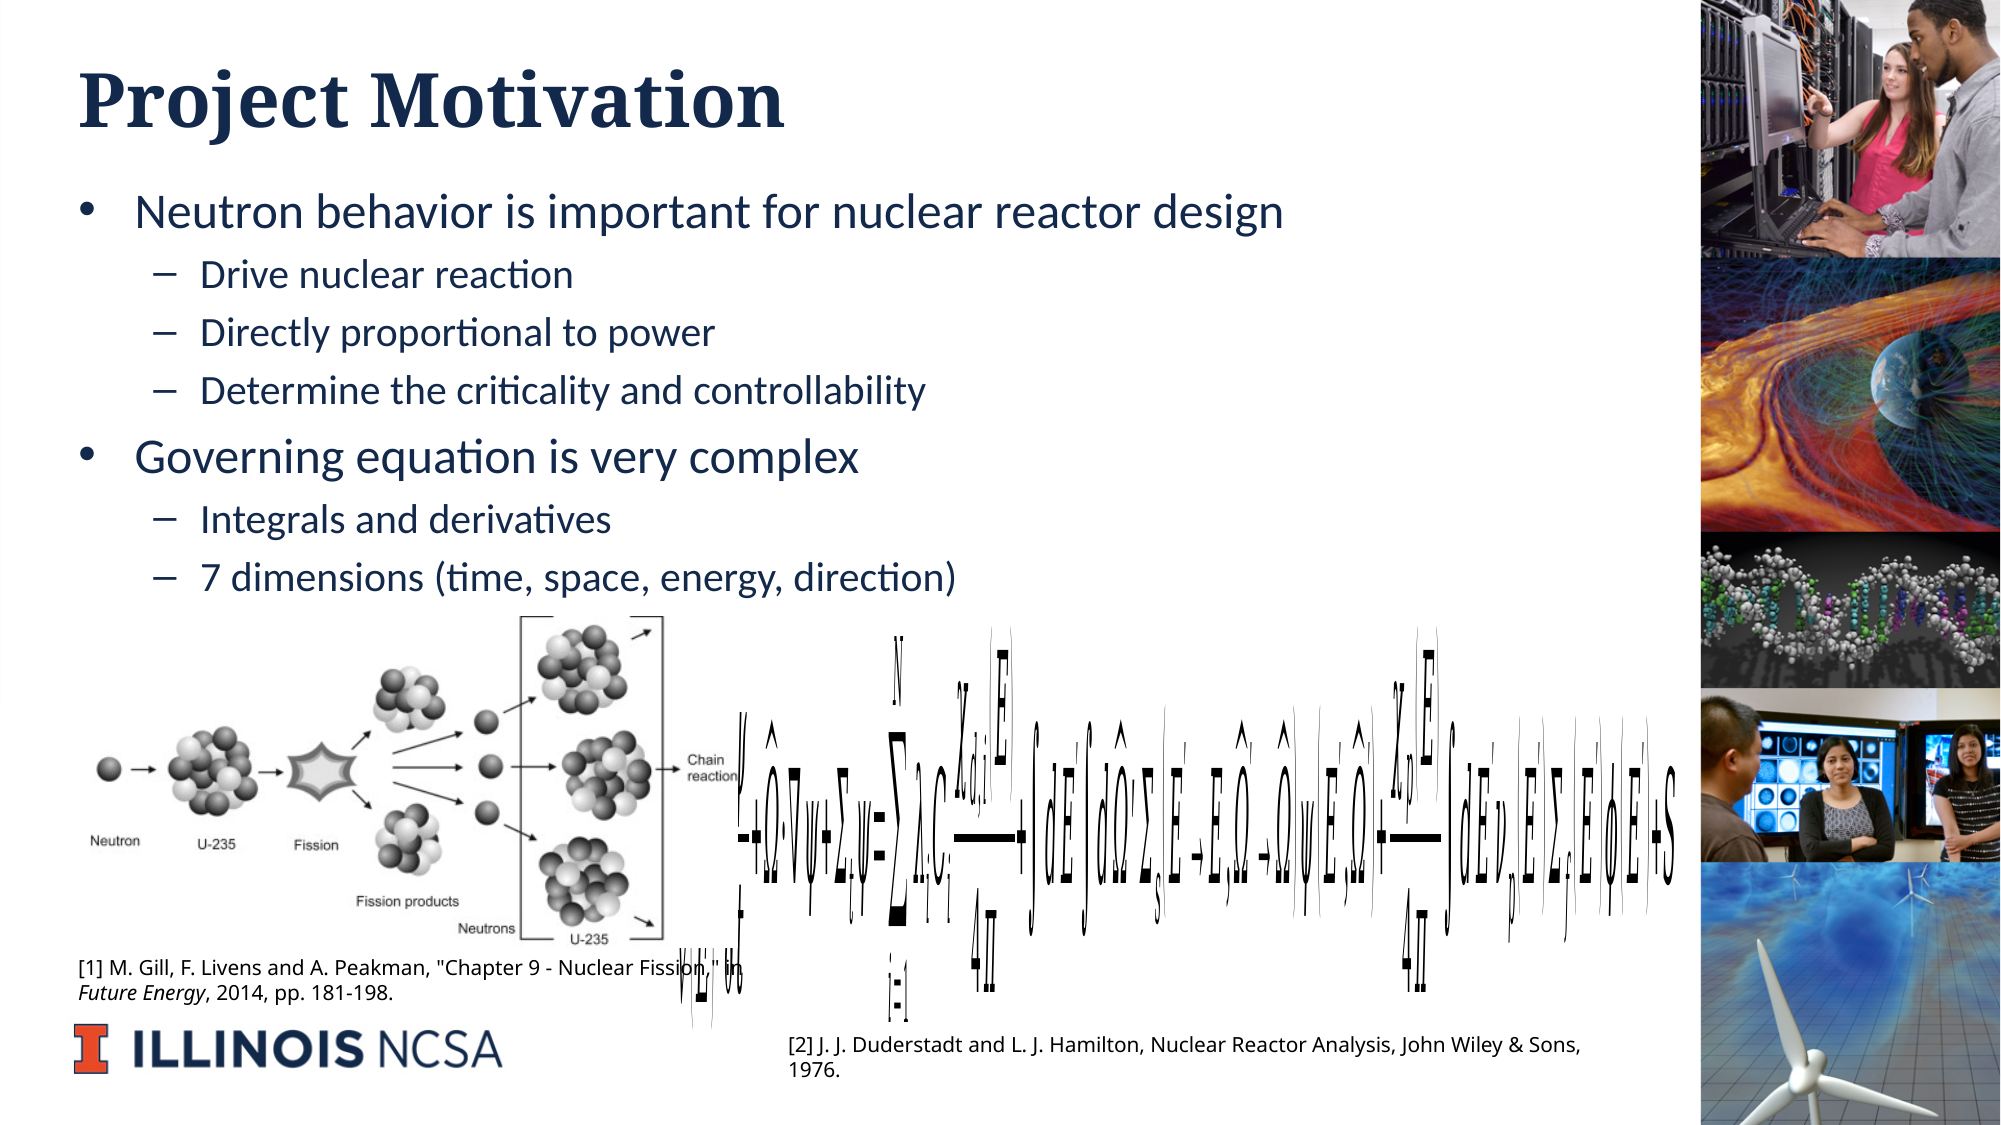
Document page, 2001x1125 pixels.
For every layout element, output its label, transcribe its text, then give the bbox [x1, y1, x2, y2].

text_box Neutron behavior is important for nuclear reactor design Drive nuclear reaction Directly proportional to power Determine the criticality and controllability Governing equation is very complex Integrals and derivatives 7 dimensions (time, space, energy, direction) [63, 170, 1641, 977]
picture [0, 0, 2001, 1125]
text_box [1] M. Gill, F. Livens and A. Peakman, "Chapter 9 - Nuclear Fission," in Future Energy, 2014, pp. 181-198. [63, 947, 774, 1013]
text_box Project Motivation [63, 45, 1641, 157]
text_box [2] J. J. Duderstadt and L. J. Hamilton, Nuclear Reactor Analysis, John Wiley & Sons, 1976. [773, 1024, 1622, 1090]
